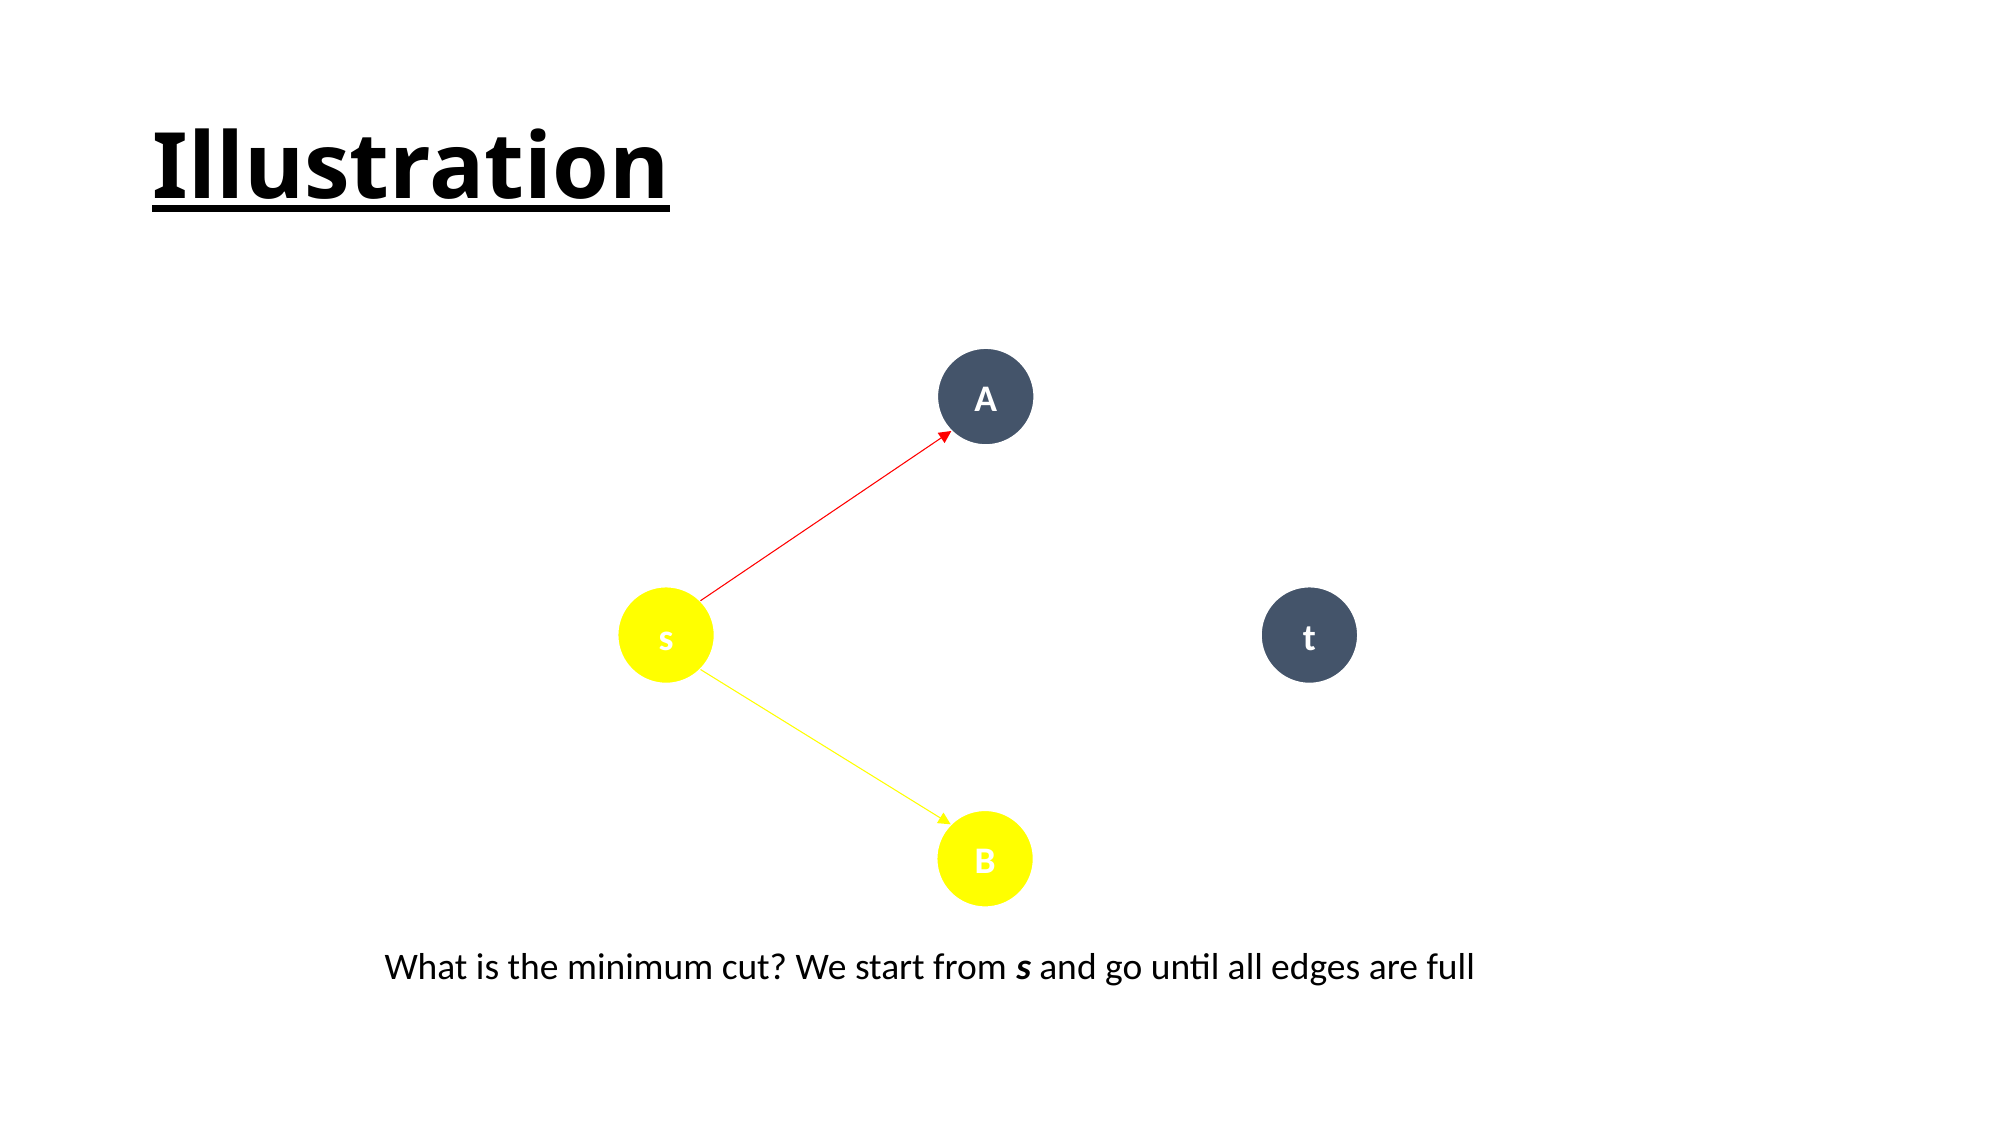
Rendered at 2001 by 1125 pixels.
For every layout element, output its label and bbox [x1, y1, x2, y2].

text_box [616, 346, 1360, 909]
text_box [369, 934, 1499, 995]
title [137, 59, 1863, 278]
